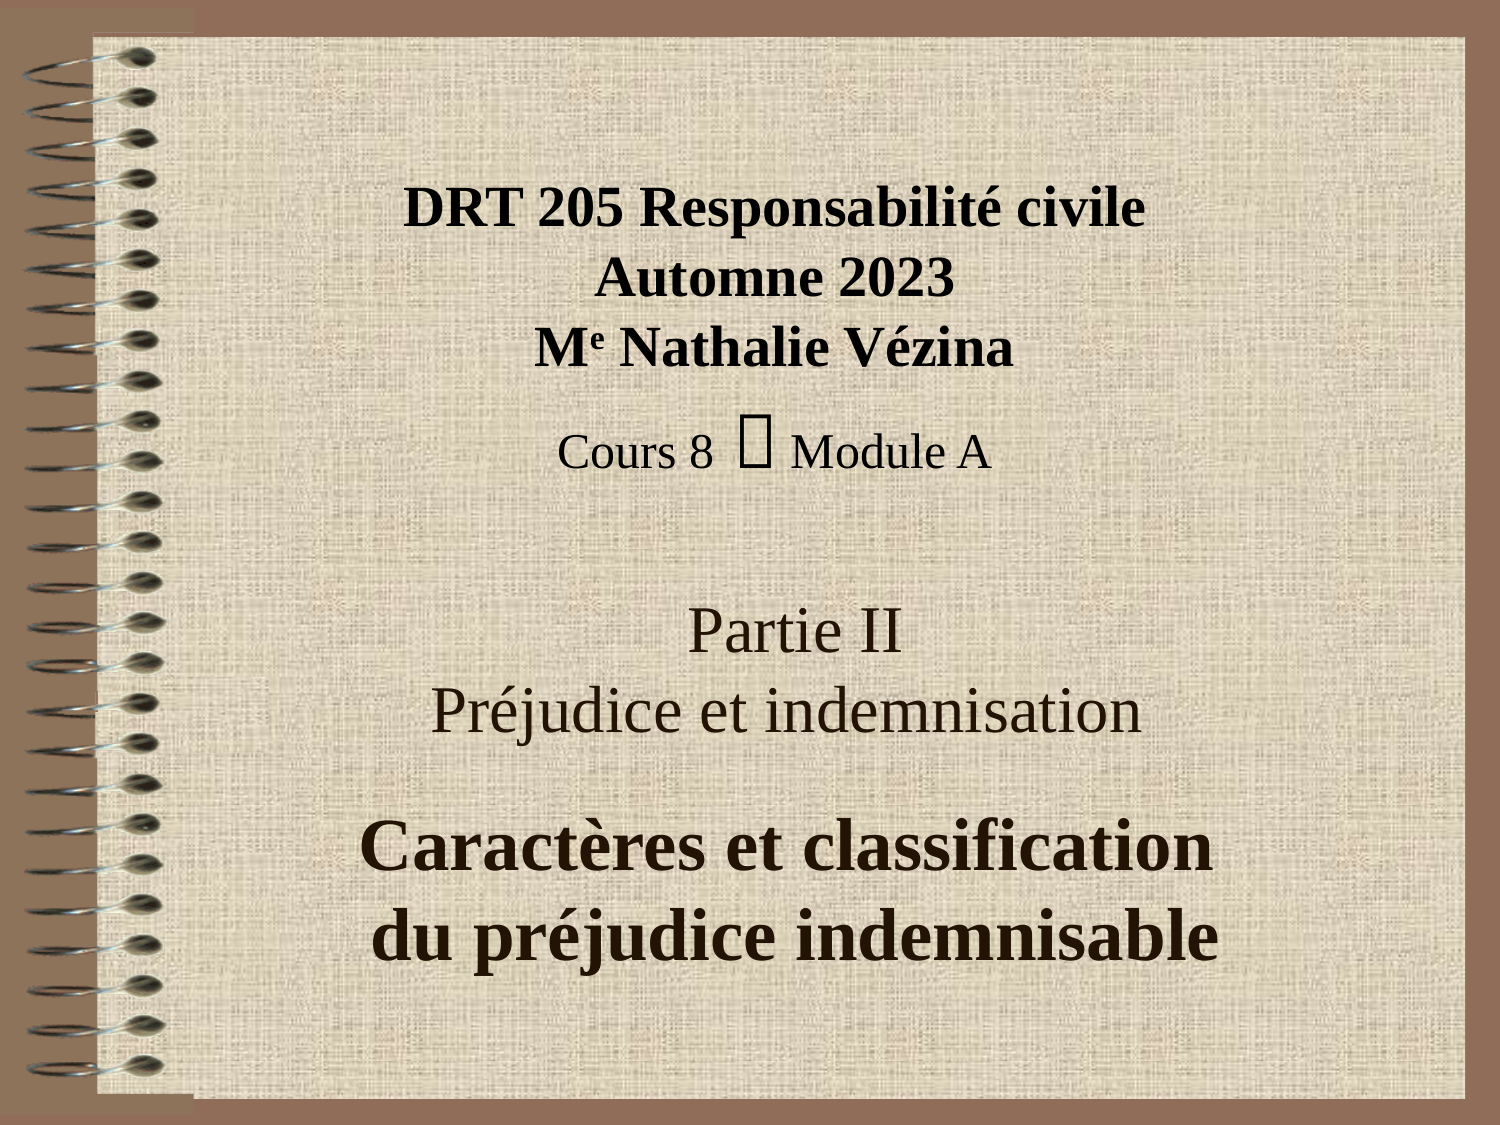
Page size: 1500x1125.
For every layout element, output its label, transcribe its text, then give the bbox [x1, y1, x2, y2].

subtitle DRT 205 Responsabilité civile Automne 2023 Me Nathalie Vézina Cours 8  Module A [249, 160, 1300, 474]
picture [0, 8, 1466, 1115]
title Partie II Préjudice et indemnisation Caractères et classification du préjudice indemnisable [162, 537, 1430, 1024]
